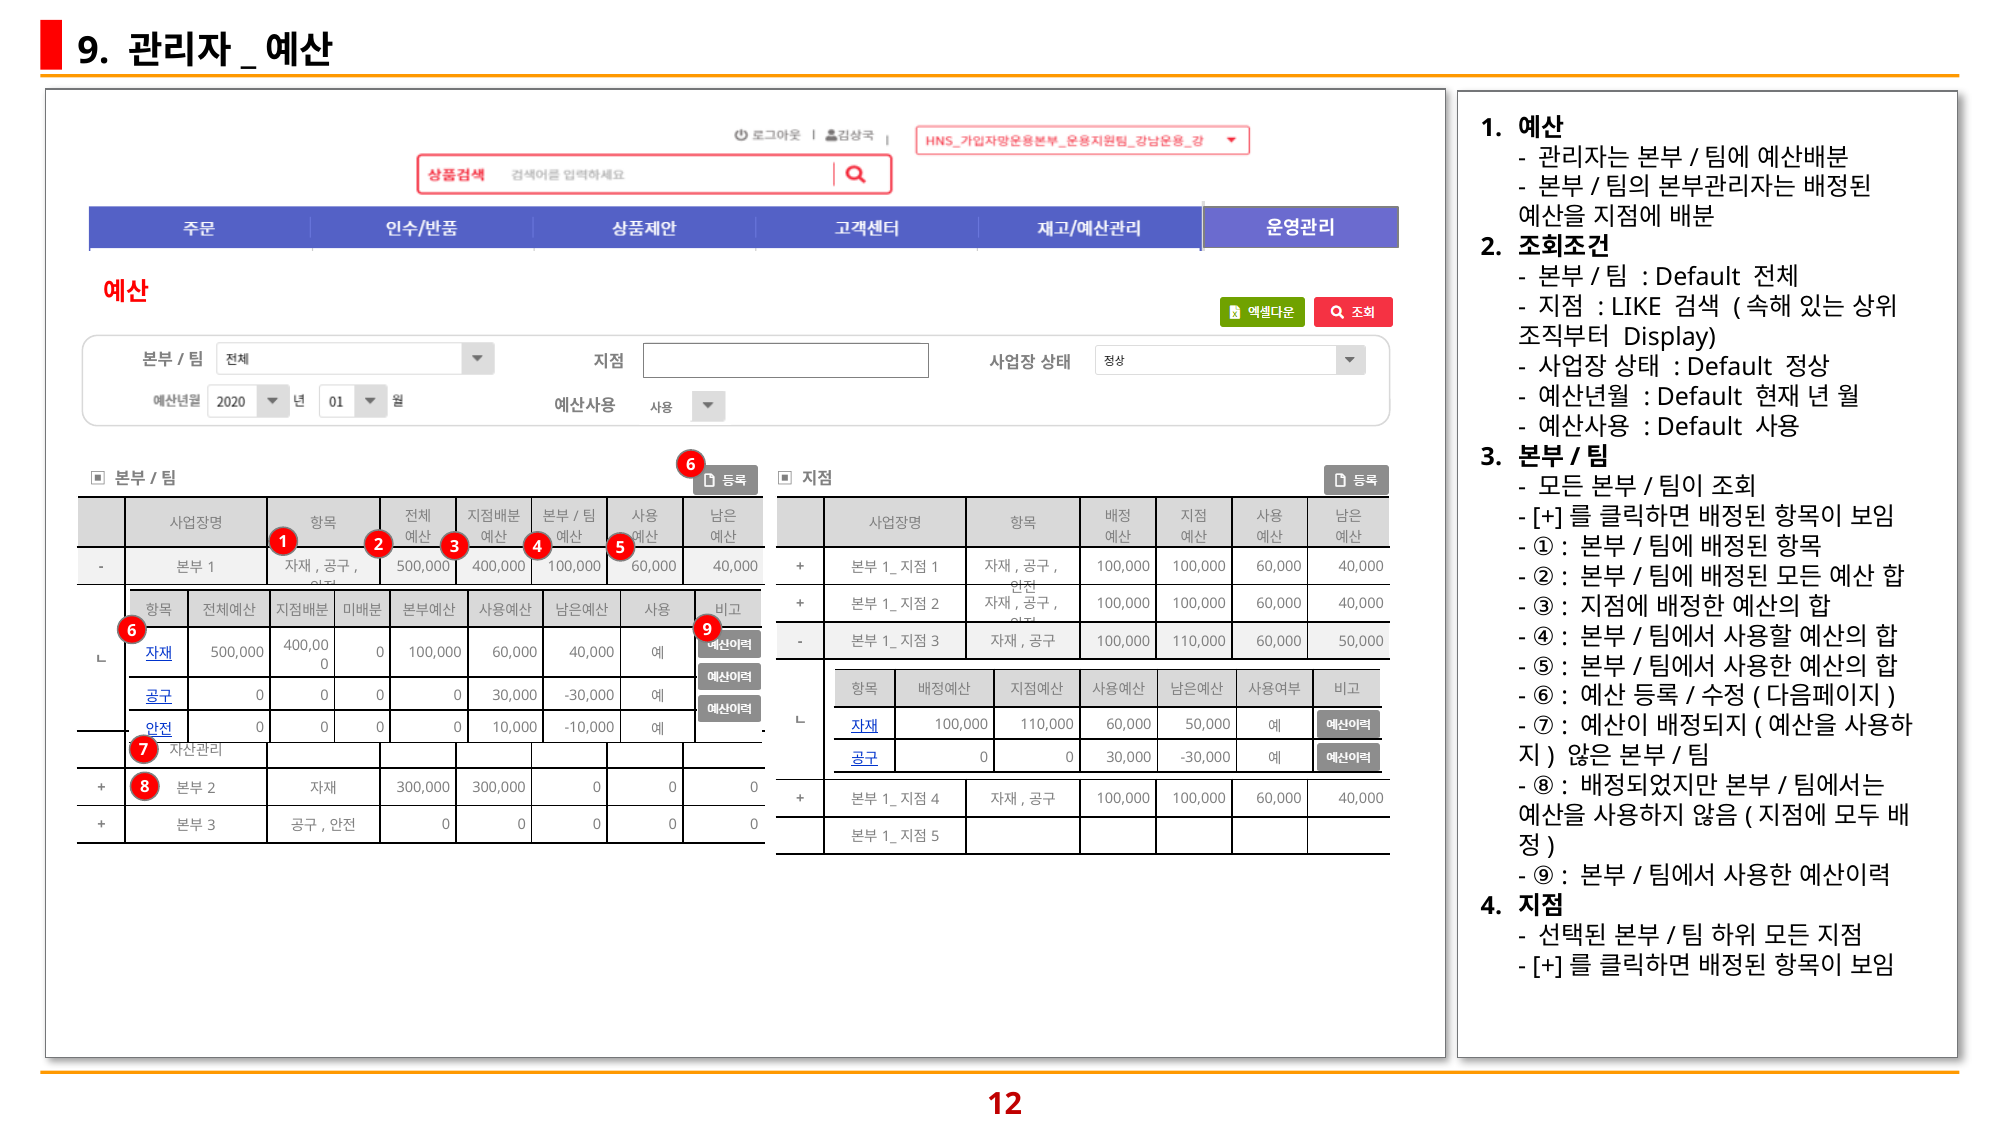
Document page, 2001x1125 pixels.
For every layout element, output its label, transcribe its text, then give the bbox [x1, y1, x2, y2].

table_cell 0 [995, 740, 1079, 771]
table_cell 400,000 [271, 628, 334, 676]
table_cell 110,000 [995, 708, 1079, 738]
table_cell - [777, 623, 823, 658]
table_cell 100,000 [1081, 548, 1155, 584]
table_header 사용예산 [1081, 670, 1157, 706]
table_cell 안전 [130, 711, 187, 742]
table_cell 본부1 [126, 548, 266, 584]
table_cell [381, 743, 455, 767]
table_cell [696, 729, 761, 742]
picture [88, 118, 1314, 252]
table_cell 60,000 [1233, 780, 1307, 816]
table_header 전체예산 [189, 591, 269, 626]
table_header 비고 [696, 591, 761, 626]
table_cell 0 [608, 769, 682, 805]
table_cell 자재,공구 [967, 623, 1079, 658]
table_cell [532, 743, 606, 767]
table_cell 400,000 [457, 548, 531, 584]
table_cell 0 [335, 711, 389, 742]
text_box 예산 [88, 268, 579, 312]
picture [1092, 343, 1369, 377]
table_cell 110,000 [1157, 623, 1231, 658]
table_header 사업장명 [825, 498, 965, 546]
table_cell 60,000 [469, 628, 542, 676]
table_header 배정 예산 [1081, 498, 1155, 546]
table_header 사용 예산 [1233, 498, 1307, 546]
text_box 4 [523, 531, 552, 560]
table_cell 60,000 [1233, 585, 1307, 621]
table_cell 자재,공구,안전 [268, 548, 379, 584]
table_cell 자재 [268, 769, 379, 805]
table_header 전체 예산 [381, 498, 455, 546]
table_header 배정예산 [896, 670, 993, 706]
table_cell [684, 732, 763, 767]
table_cell 0 [335, 678, 389, 709]
table_cell 300,000 [457, 769, 531, 805]
table_cell 60,000 [608, 548, 682, 584]
table_cell + [777, 585, 823, 621]
table_cell 예 [1237, 740, 1312, 771]
table_header 남은 예산 [1308, 498, 1389, 546]
table_cell 40,000 [1308, 548, 1389, 584]
table_cell 500,000 [381, 548, 455, 584]
table_header 본부/팀 예산 [532, 498, 606, 546]
table_cell [1233, 818, 1307, 853]
table_cell -30,000 [544, 678, 620, 709]
table_cell 자재 [835, 708, 894, 738]
text_box ▣ 지점 [761, 465, 1084, 491]
table_cell 0 [271, 678, 334, 709]
text_box 본부/팀 [127, 341, 207, 377]
table_header 미배분 [335, 591, 389, 626]
table_cell + [78, 769, 124, 805]
table_cell 100,000 [532, 548, 606, 584]
text_box 예산사용 [539, 387, 640, 423]
picture [1316, 709, 1382, 738]
table_cell 공구,안전 [268, 806, 379, 842]
table_header 지점예산 [995, 670, 1079, 706]
table_cell 30,000 [1081, 740, 1157, 771]
table_cell 본부1_지점4 [825, 780, 965, 816]
table_cell 0 [271, 711, 334, 742]
table_cell 공구 [835, 740, 894, 771]
text_box [82, 335, 1390, 426]
picture [1316, 742, 1382, 771]
table_cell [608, 743, 682, 767]
table_cell 본부1_지점5 [825, 818, 965, 853]
table_cell + [777, 548, 823, 584]
table_cell 공구 [130, 678, 187, 709]
text_box 6 [117, 615, 147, 644]
text_box 운영관리 [1209, 207, 1398, 248]
picture [697, 693, 763, 722]
table_cell 예 [621, 711, 694, 742]
table_cell 0 [896, 740, 993, 771]
table_cell 0 [684, 806, 763, 842]
table_cell 0 [189, 711, 269, 742]
table_cell 0 [335, 628, 389, 676]
table_cell 50,000 [1308, 623, 1389, 658]
table_cell 60,000 [1081, 708, 1157, 738]
table_cell [1081, 818, 1155, 853]
picture [639, 390, 732, 425]
table_cell -30,000 [1158, 740, 1236, 771]
picture [690, 465, 759, 496]
table_cell 본부1_지점3 [825, 623, 965, 658]
picture [1218, 293, 1397, 329]
text_box 사업장 상태 [974, 344, 1090, 380]
text_box 3 [440, 531, 469, 560]
table_cell 0 [532, 769, 606, 805]
picture [1321, 465, 1390, 496]
table_cell 100,000 [1081, 780, 1155, 816]
table_cell 100,000 [391, 628, 467, 676]
table_header 남은예산 [1158, 670, 1236, 706]
table_header 지점 예산 [1157, 498, 1231, 546]
picture [211, 339, 498, 377]
table_cell 40,000 [684, 548, 763, 584]
table_cell 300,000 [381, 769, 455, 805]
table_cell 예 [1237, 708, 1312, 738]
table_cell [967, 818, 1079, 853]
picture [697, 629, 763, 658]
table_cell [126, 585, 763, 629]
table_cell 40,000 [544, 628, 620, 676]
table_header 사용 예산 [608, 498, 682, 546]
text_box ▣ 본부/팀 [74, 464, 397, 491]
table_header 항목 [130, 591, 187, 626]
table_cell 예 [621, 628, 693, 676]
table_header [777, 498, 823, 546]
table_header 사업장명 [126, 498, 266, 546]
table_cell 자재 [130, 628, 187, 676]
table_cell 500,000 [189, 628, 269, 676]
table_cell 100,000 [1157, 548, 1231, 584]
text_box 8 [130, 772, 160, 801]
table_cell 0 [189, 678, 269, 709]
table_header 항목 [967, 498, 1079, 546]
picture [144, 380, 407, 420]
table_cell [78, 732, 124, 767]
table_cell 100,000 [1081, 585, 1155, 621]
table_cell 자재,공구 [967, 780, 1079, 816]
table_cell 0 [684, 769, 763, 805]
table_cell [1157, 818, 1231, 853]
table_cell 자재,공구,안전 [967, 585, 1079, 621]
table_cell 본부2 [126, 769, 266, 805]
table_header 항목 [835, 670, 894, 706]
table_cell 자산관리 [126, 732, 266, 767]
table_cell 100,000 [896, 708, 993, 738]
table_cell 0 [457, 806, 531, 842]
table_header 사용여부 [1237, 670, 1312, 706]
table_cell 30,000 [469, 678, 542, 709]
text_box 지점 [578, 343, 633, 379]
table_cell ㄴ [777, 660, 823, 779]
table_cell + [777, 780, 823, 816]
table_cell 본부1_지점1 [825, 548, 965, 584]
table_cell - [78, 548, 124, 584]
table_cell 0 [532, 806, 606, 842]
table_cell 60,000 [1233, 548, 1307, 584]
table_cell + [78, 806, 124, 842]
table_cell 0 [391, 678, 467, 709]
table_cell [777, 818, 823, 853]
table_cell [1308, 818, 1389, 853]
table_cell 0 [608, 806, 682, 842]
text_box 7 [129, 735, 159, 764]
text_box 5 [606, 532, 635, 561]
text_box 9. 관리자_예산 [55, 6, 827, 82]
table_header 지점배분 예산 [457, 498, 531, 546]
table_header 남은 예산 [684, 498, 763, 546]
text_box 예산 - 관리자는 본부/팀에 예산배분 - 본부/팀의 본부관리자는 배정된 예산을 지점에 배분 조회조건 - 본부/팀 : Default 전체 - 지점 : LIKE 검색 (속해 있는 상위 조직부터 Display) - 사업장 상태 : Default 정상 - 예산년월 : Default 현재 년 월 - 예산사용 : Default 사용 본부/팀 - 모든 본부/팀이 조회 - [+]를 클릭하면 배정된 항목이 보임 - ① : 본부/팀에 배정된 항목 - ② : 본부/팀에 배정된 모든 예산 합 - ③ : 지점에 배정한 예산의 합 - ④ : 본부/팀에서 사용할 예산의 합 - ⑤ : 본부/팀에서 사용한 예산의 합 - ⑥ : 예산 등록/수정(다음페이지) - ⑦ : 예산이 배정되지(예산을 사용하지) 않은 본부/팀 - ⑧ : 배정되었지만 본부/팀에서는 예산을 사용하지 않음(지점에 모두 배정) - ⑨ : 본부/팀에서 사용한 예산이력 지점 - 선택된 본부/팀 하위 모든 지점 - [+]를 클릭하면 배정된 항목이 보임 [1465, 103, 1955, 987]
table_cell 50,000 [1158, 708, 1236, 738]
table_cell [825, 660, 1389, 779]
text_box 9 [693, 614, 722, 631]
table_cell 100,000 [1157, 780, 1231, 816]
table_cell ㄴ [78, 585, 124, 730]
picture [697, 661, 763, 690]
table_header 항목 [268, 498, 379, 546]
picture [639, 339, 925, 378]
text_box 1 [268, 527, 298, 556]
table_cell 자재,공구,안전 [967, 548, 1079, 584]
table_cell 60,000 [1233, 623, 1307, 658]
table_header 지점배분 [271, 591, 334, 626]
table_cell 100,000 [1081, 623, 1155, 658]
table_header 비고 [1314, 670, 1380, 706]
text_box 2 [364, 529, 393, 558]
table_cell [268, 743, 379, 767]
table_header 남은예산 [544, 591, 620, 626]
table_header 사용예산 [469, 591, 542, 626]
table_cell 100,000 [1157, 585, 1231, 621]
table_cell [457, 743, 531, 767]
table_cell 0 [381, 806, 455, 842]
table_cell 본부3 [126, 806, 266, 842]
table_cell 본부1_지점2 [825, 585, 965, 621]
table_cell 예 [621, 678, 693, 709]
table_header 사용 [621, 591, 694, 626]
table_cell 40,000 [1308, 585, 1389, 621]
table_cell -10,000 [544, 711, 620, 742]
text_box 6 [676, 449, 706, 477]
table_cell 40,000 [1308, 780, 1389, 816]
table_header [78, 498, 124, 546]
table_cell 10,000 [469, 711, 542, 742]
table_header 본부예산 [391, 591, 467, 626]
table_cell 0 [391, 711, 467, 742]
